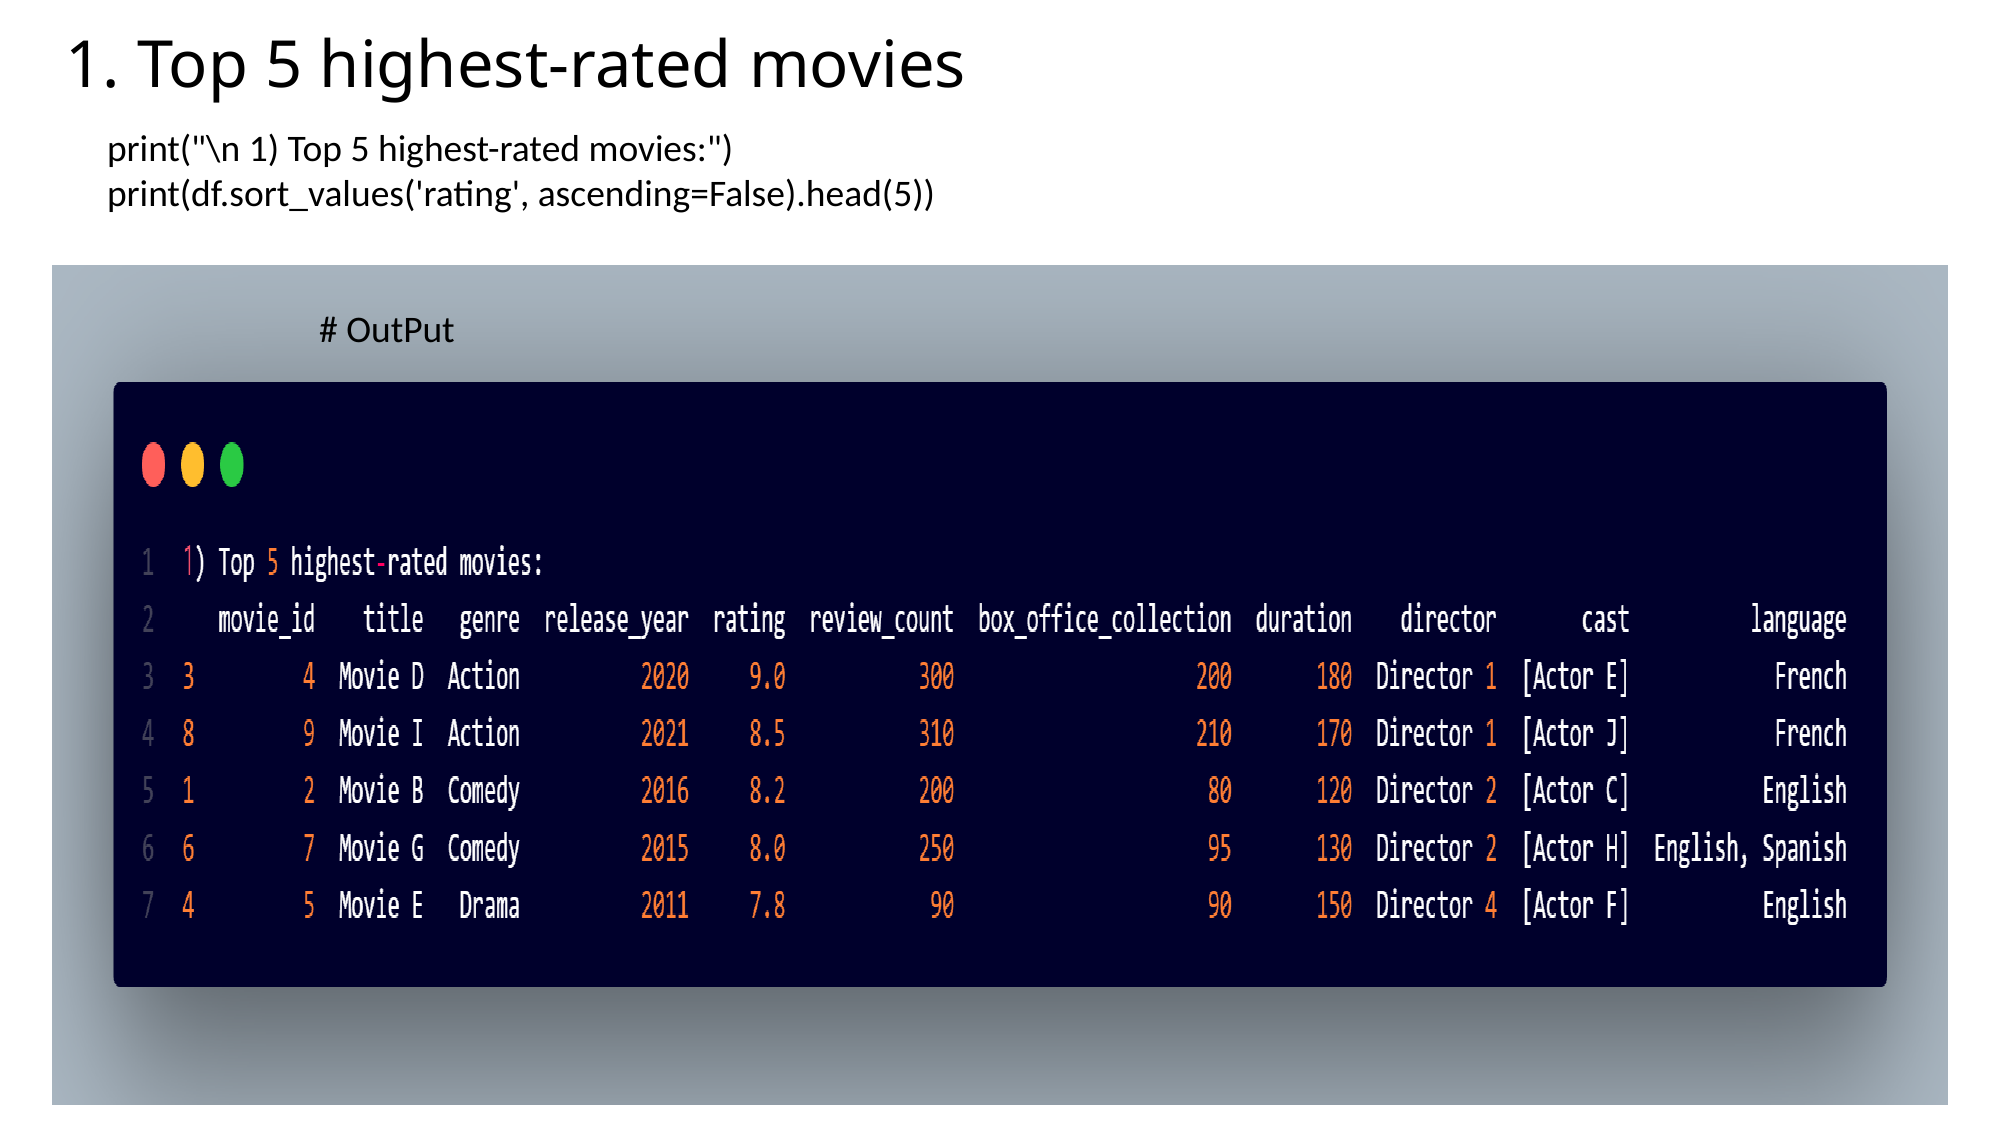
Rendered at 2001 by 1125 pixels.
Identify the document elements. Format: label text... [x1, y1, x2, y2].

text_box print("\n 1) Top 5 highest-rated movies:") print(df.sort_values('rating', ascending=False).head(5)) [92, 116, 1003, 222]
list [52, 265, 1949, 1106]
title 1. Top 5 highest-rated movies [50, 23, 1776, 110]
